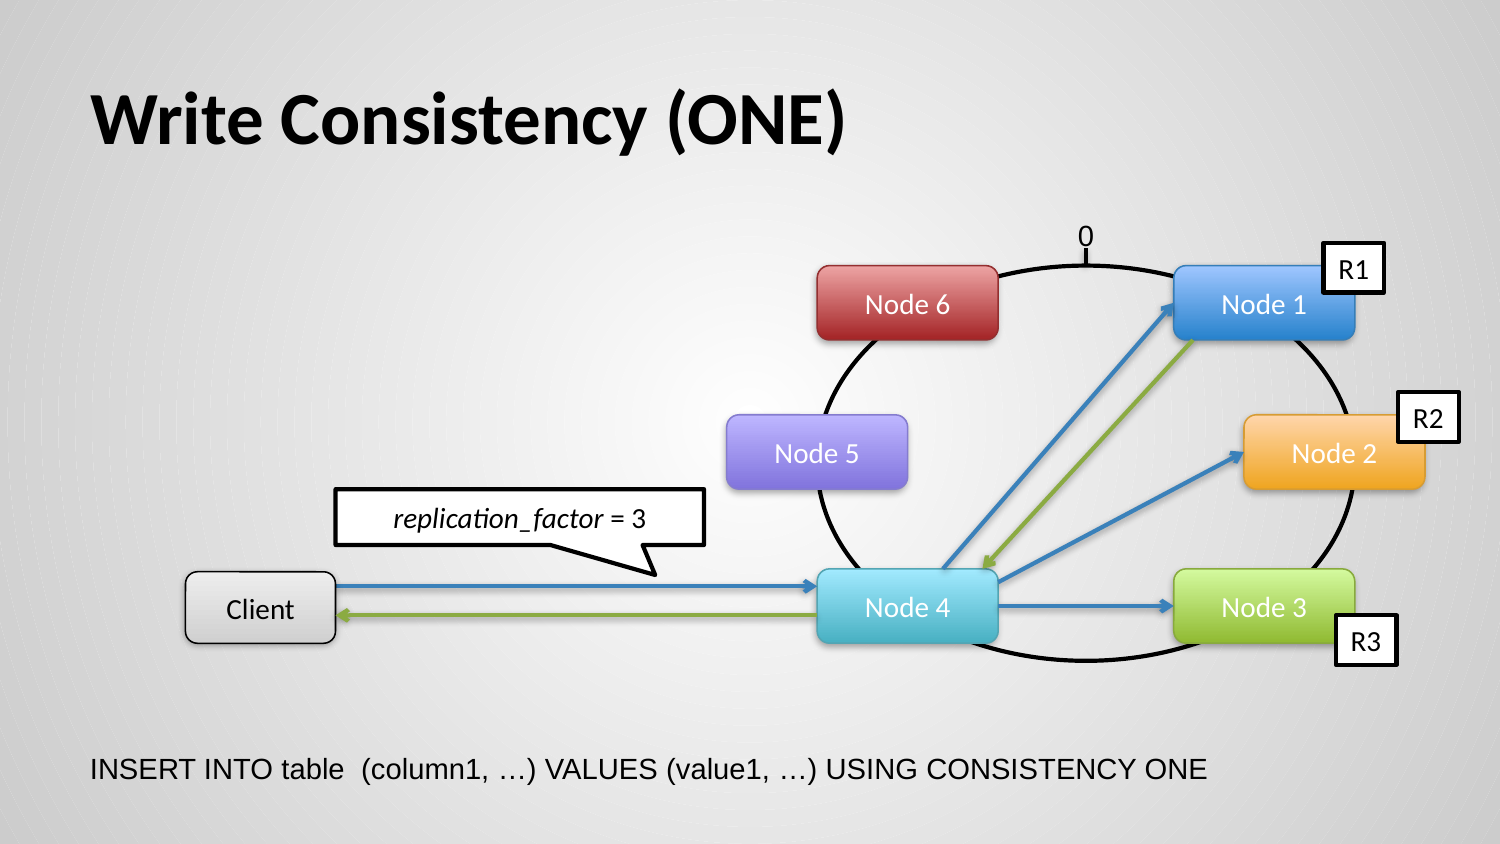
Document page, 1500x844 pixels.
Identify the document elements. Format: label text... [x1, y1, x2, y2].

text_box R2 [1429, 390, 1461, 444]
title Write Consistency (ONE) [75, 33, 1425, 175]
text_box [982, 339, 1194, 570]
text_box Client [184, 570, 337, 645]
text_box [997, 451, 1245, 583]
text_box replication_factor = 3 [333, 487, 707, 578]
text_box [726, 209, 1426, 661]
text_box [942, 302, 1174, 570]
text_box INSERT INTO table (column1, …) VALUES (value1, …) USING CONSISTENCY ONE [74, 742, 1425, 793]
